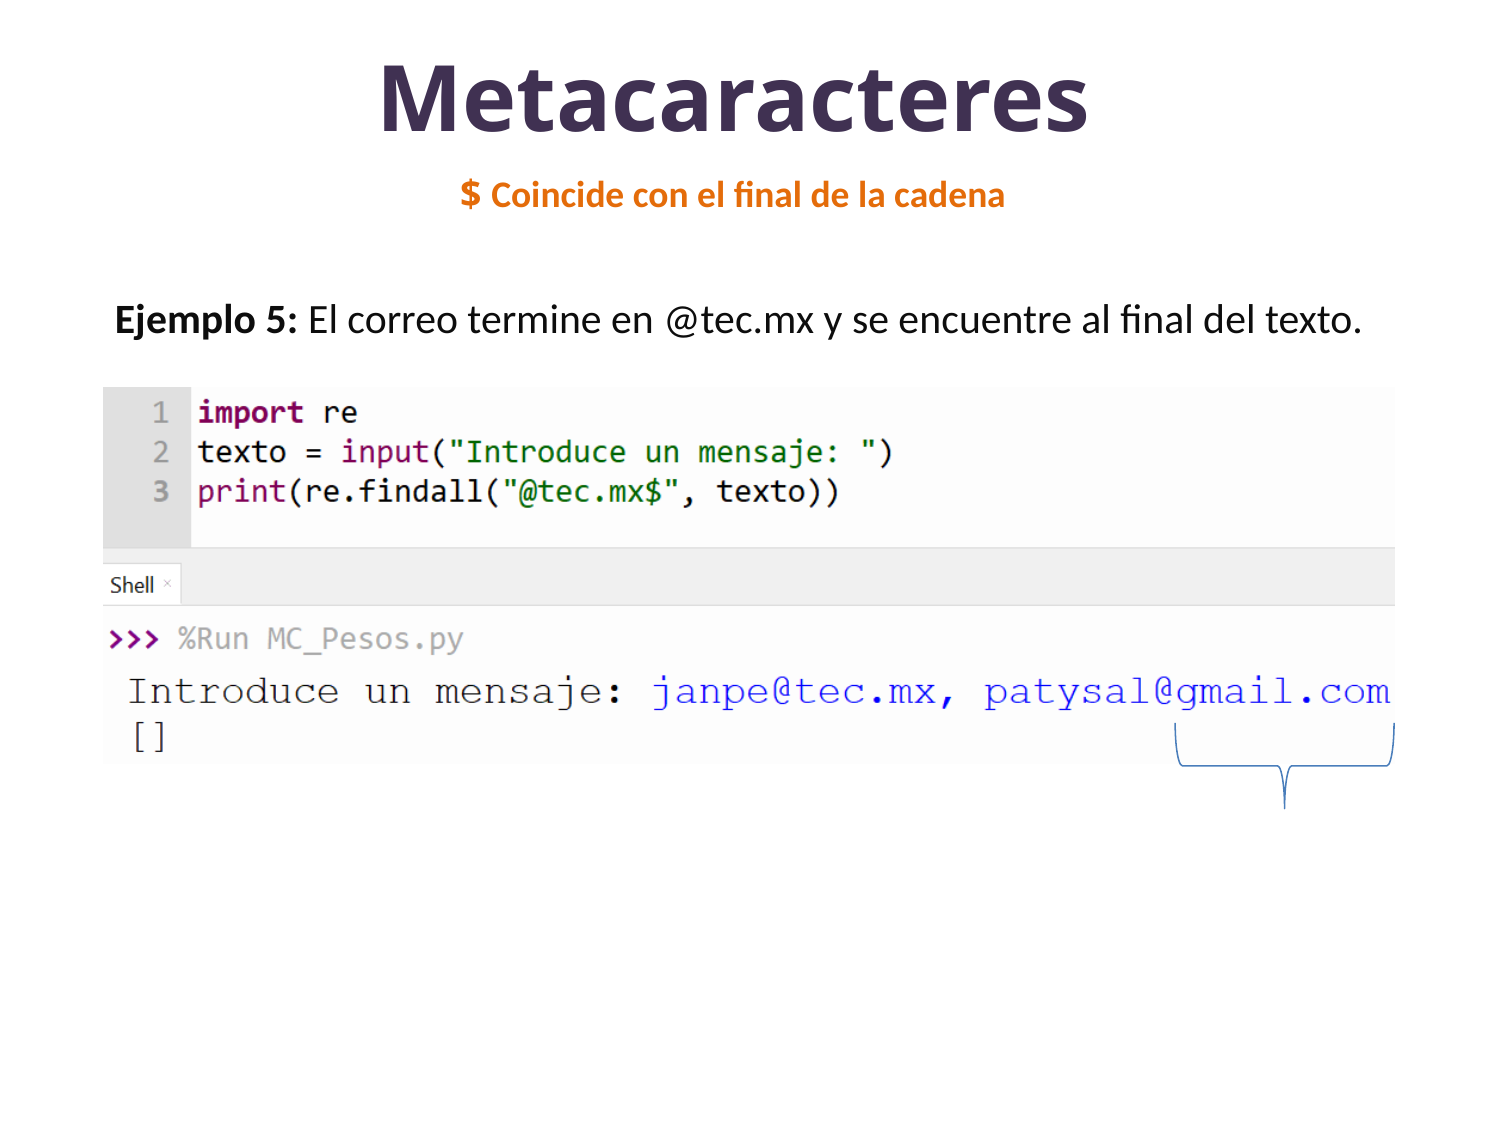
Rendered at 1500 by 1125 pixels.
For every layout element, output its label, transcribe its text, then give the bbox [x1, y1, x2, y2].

text_box Ejemplo 5: El correo termine en @tec.mx y se encuentre al final del texto. [100, 259, 1400, 350]
picture [103, 387, 1395, 764]
text_box $ Coincide con el final de la cadena [375, 155, 1092, 223]
title Metacaracteres [47, 0, 1420, 189]
text_box [1280, 771, 1290, 810]
